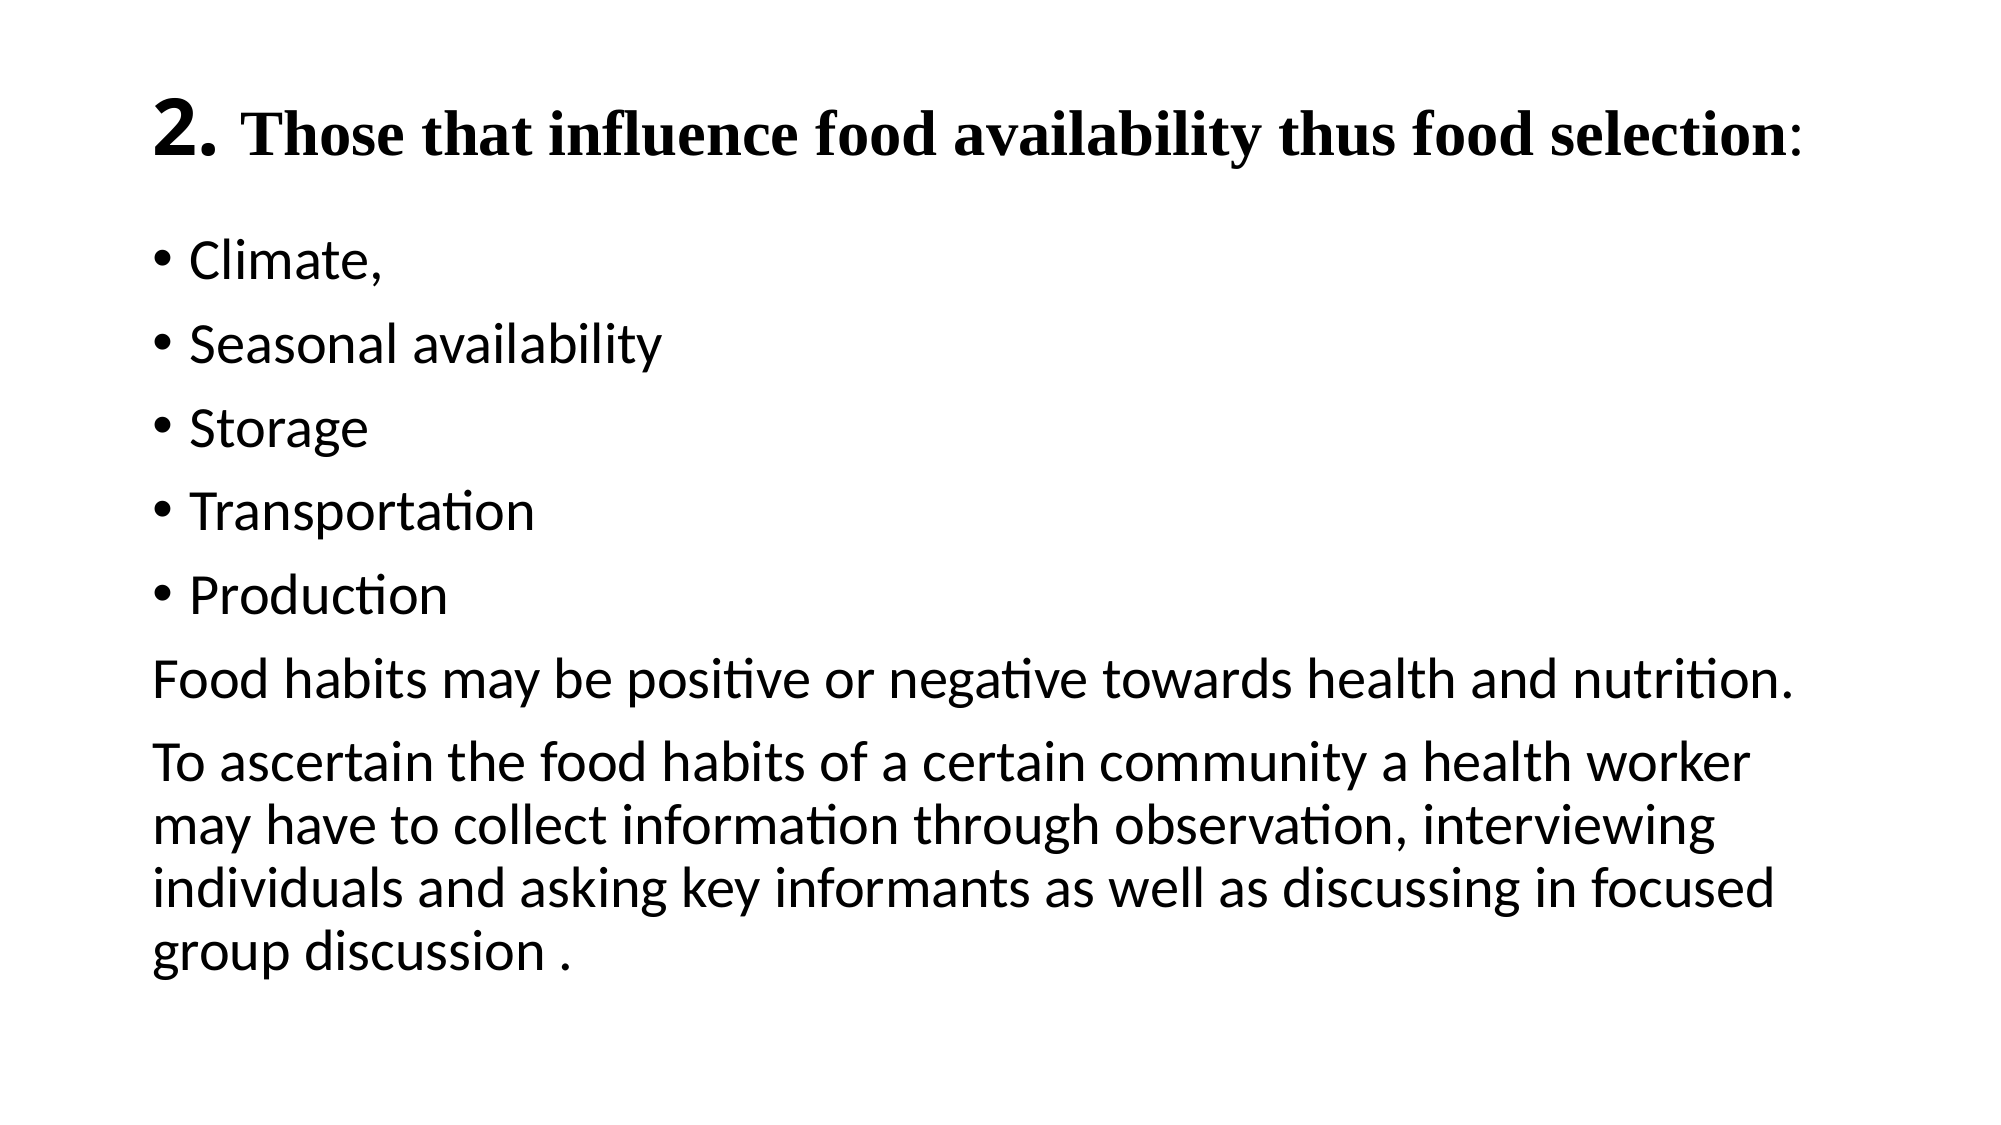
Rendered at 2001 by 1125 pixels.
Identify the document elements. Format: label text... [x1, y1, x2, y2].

title 2. Those that influence food availability thus food selection: [137, 59, 1863, 221]
list Climate, Seasonal availability Storage Transportation Production Food habits may be positive or negative towards health and nutrition. To ascertain the food habits of a certain community a health worker may have to collect information through observation, interviewing individuals and asking key informants as well as discussing in focused group discussion . [137, 221, 1863, 1088]
